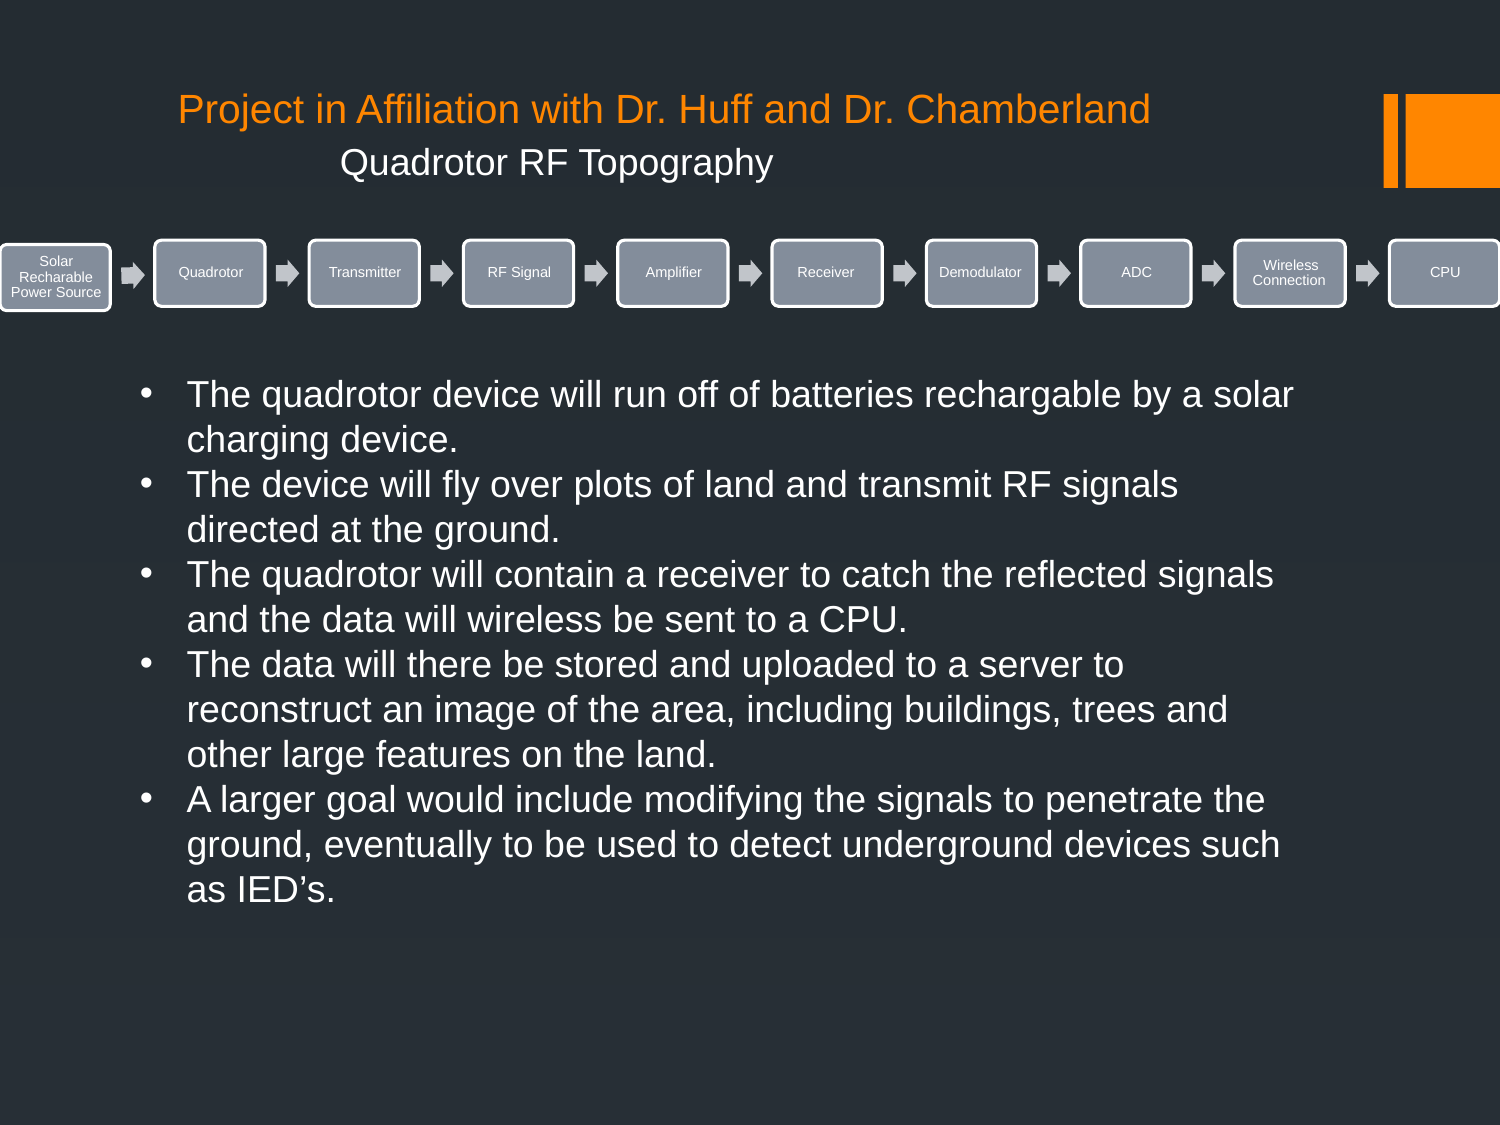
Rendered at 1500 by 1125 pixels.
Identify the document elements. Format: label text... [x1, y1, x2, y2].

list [0, 49, 1500, 498]
text_box The quadrotor device will run off of batteries rechargable by a solar charging device. The device will fly over plots of land and transmit RF signals directed at the ground. The quadrotor will contain a receiver to catch the reflected signals and the data will wireless be sent to a CPU. The data will there be stored and uploaded to a server to reconstruct an image of the area, including buildings, trees and other large features on the land. A larger goal would include modifying the signals to penetrate the ground, eventually to be used to detect underground devices such as IED’s. [124, 509, 1325, 918]
